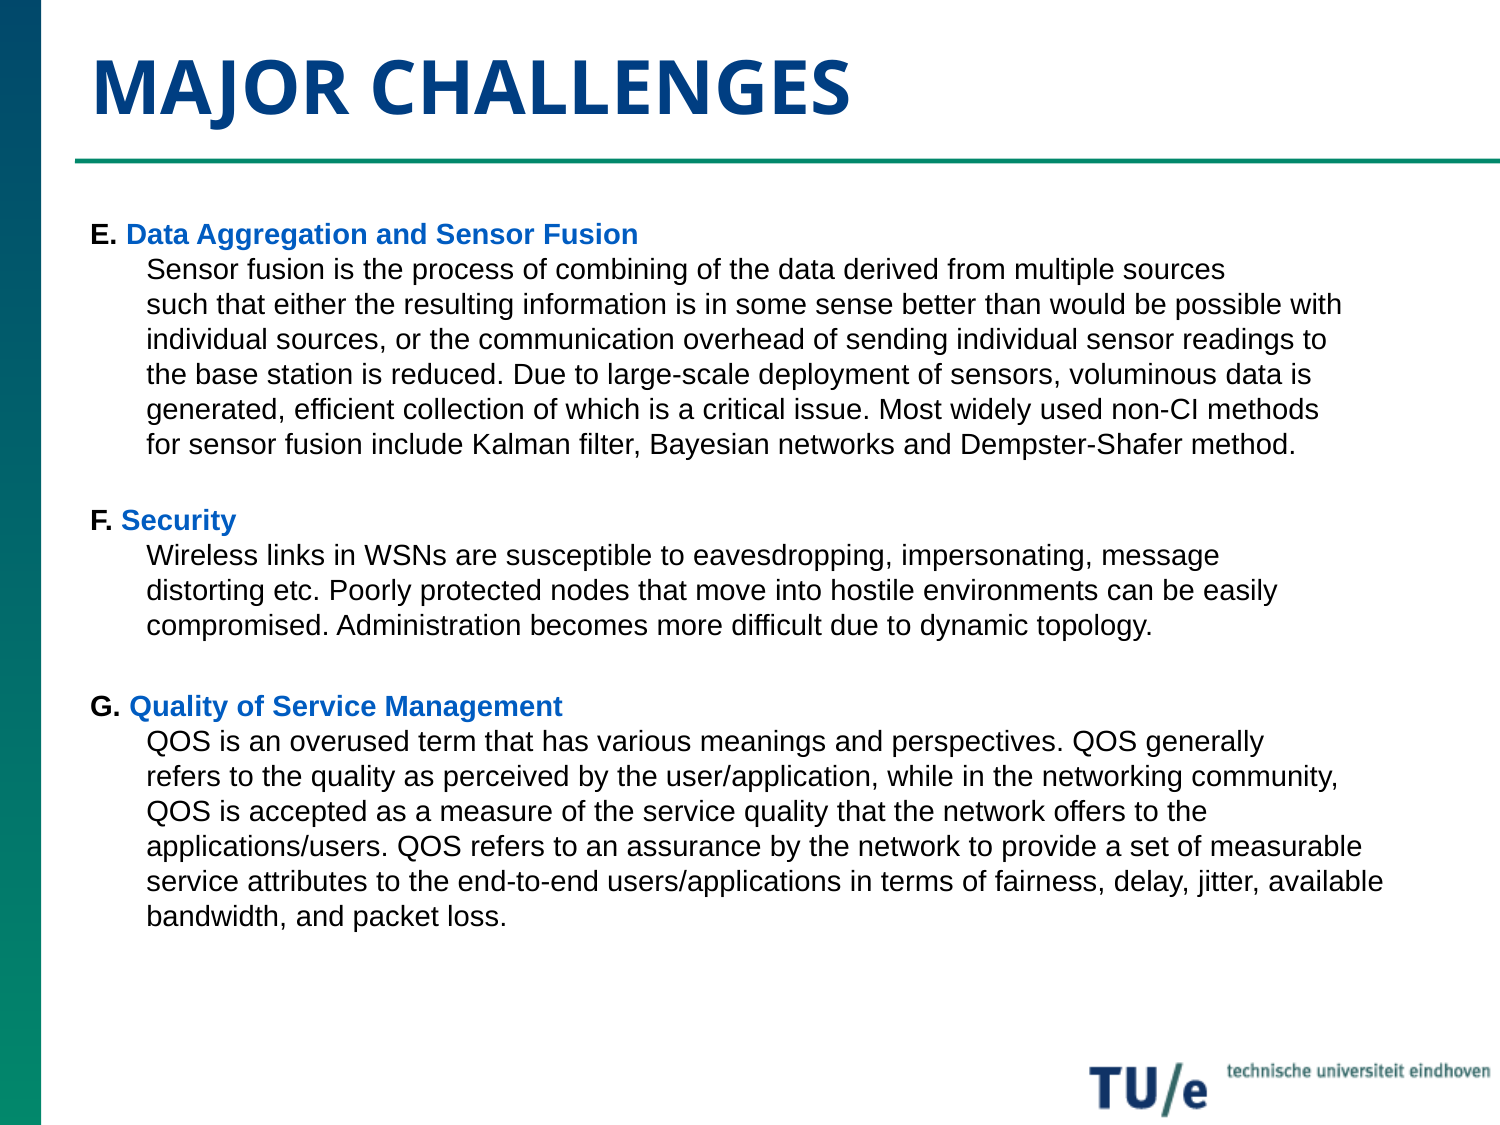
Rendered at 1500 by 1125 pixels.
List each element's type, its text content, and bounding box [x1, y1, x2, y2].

title MAJOR CHALLENGES [74, 30, 1468, 138]
picture [1080, 1042, 1495, 1125]
list E. Data Aggregation and Sensor Fusion Sensor fusion is the process of combining of the data derived from multiple sources such that either the resulting information is in some sense better than would be possible with individual sources, or the communication overhead of sending individual sensor readings to the base station is reduced. Due to large-scale deployment of sensors, voluminous data is generated, efficient collection of which is a critical issue. Most widely used non-CI methods for sensor fusion include Kalman filter, Bayesian networks and Dempster-Shafer method. F. Security Wireless links in WSNs are susceptible to eavesdropping, impersonating, message distorting etc. Poorly protected nodes that move into hostile environments can be easily compromised. Administration becomes more difficult due to dynamic topology. G. Quality of Service Management QOS is an overused term that has various meanings and perspectives. QOS generally refers to the quality as perceived by the user/application, while in the networking community, QOS is accepted as a measure of the service quality that the network offers to the applications/users. QOS refers to an assurance by the network to provide a set of measurable service attributes to the end-to-end users/applications in terms of fairness, delay, jitter, available bandwidth, and packet loss. [74, 207, 1414, 1036]
